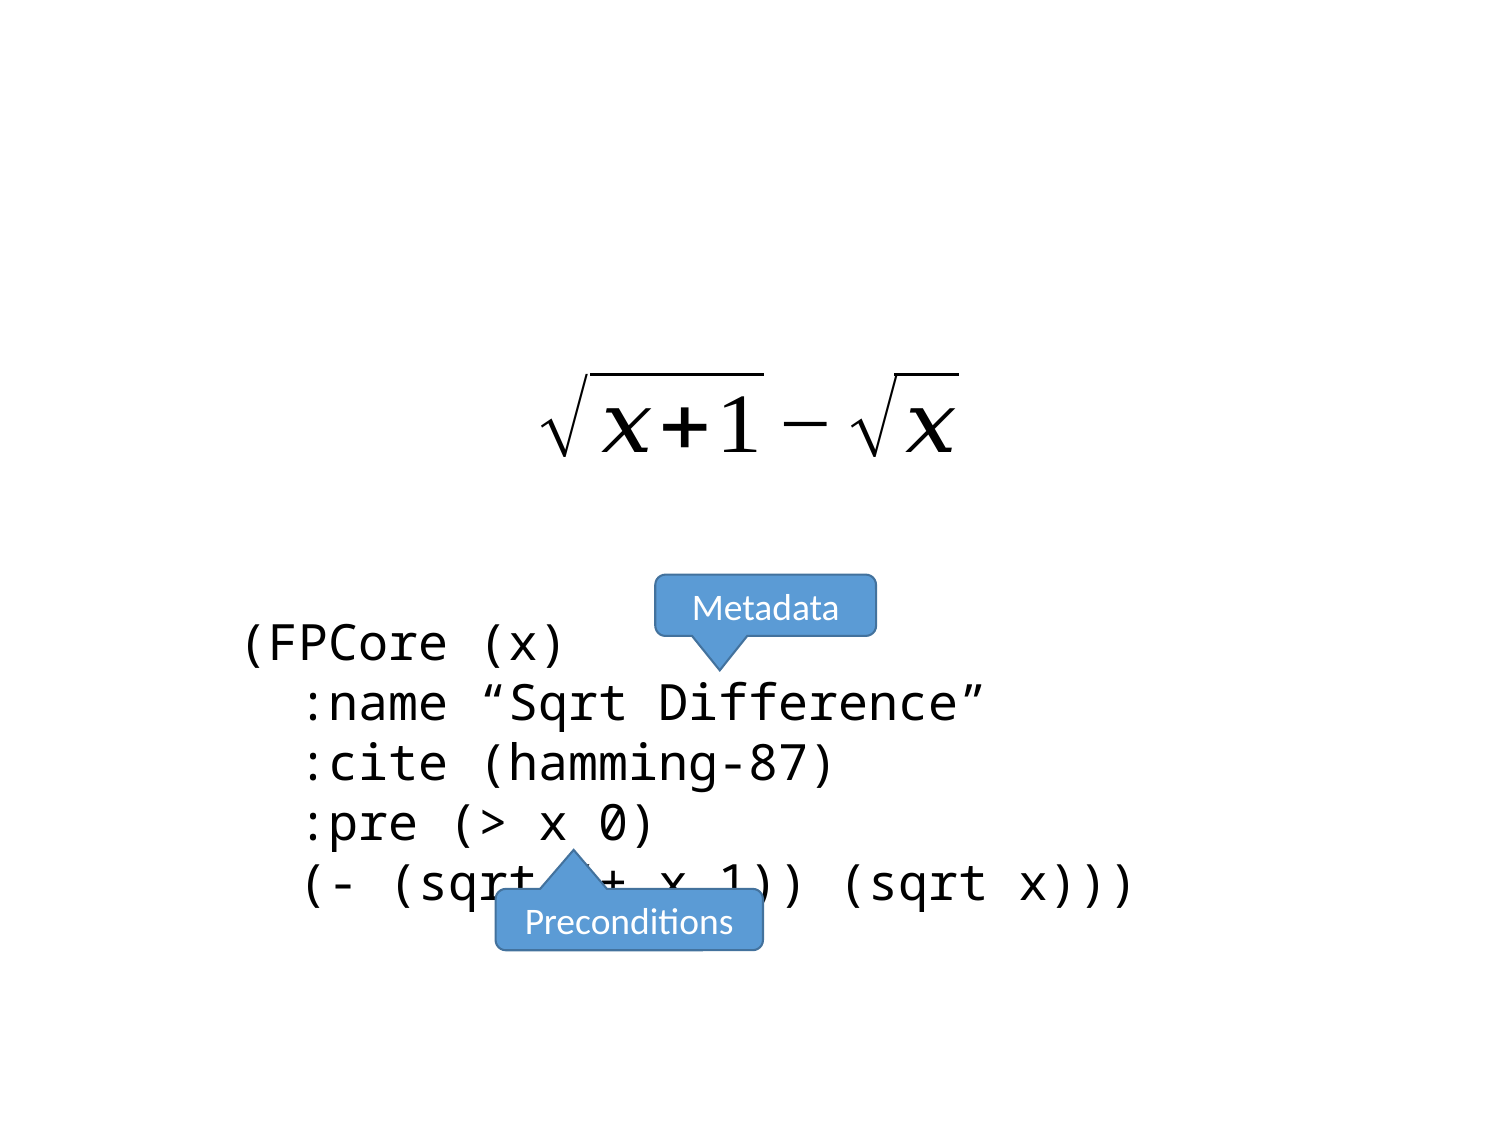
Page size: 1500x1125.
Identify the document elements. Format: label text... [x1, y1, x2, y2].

text_box (FPCore (x) :name “Sqrt Difference” :cite (hamming-87) :pre (> x 0) (- (sqrt (+ x 1)) (sqrt x))) [227, 605, 1150, 917]
text_box Metadata [654, 573, 878, 672]
text_box Preconditions [494, 848, 765, 952]
